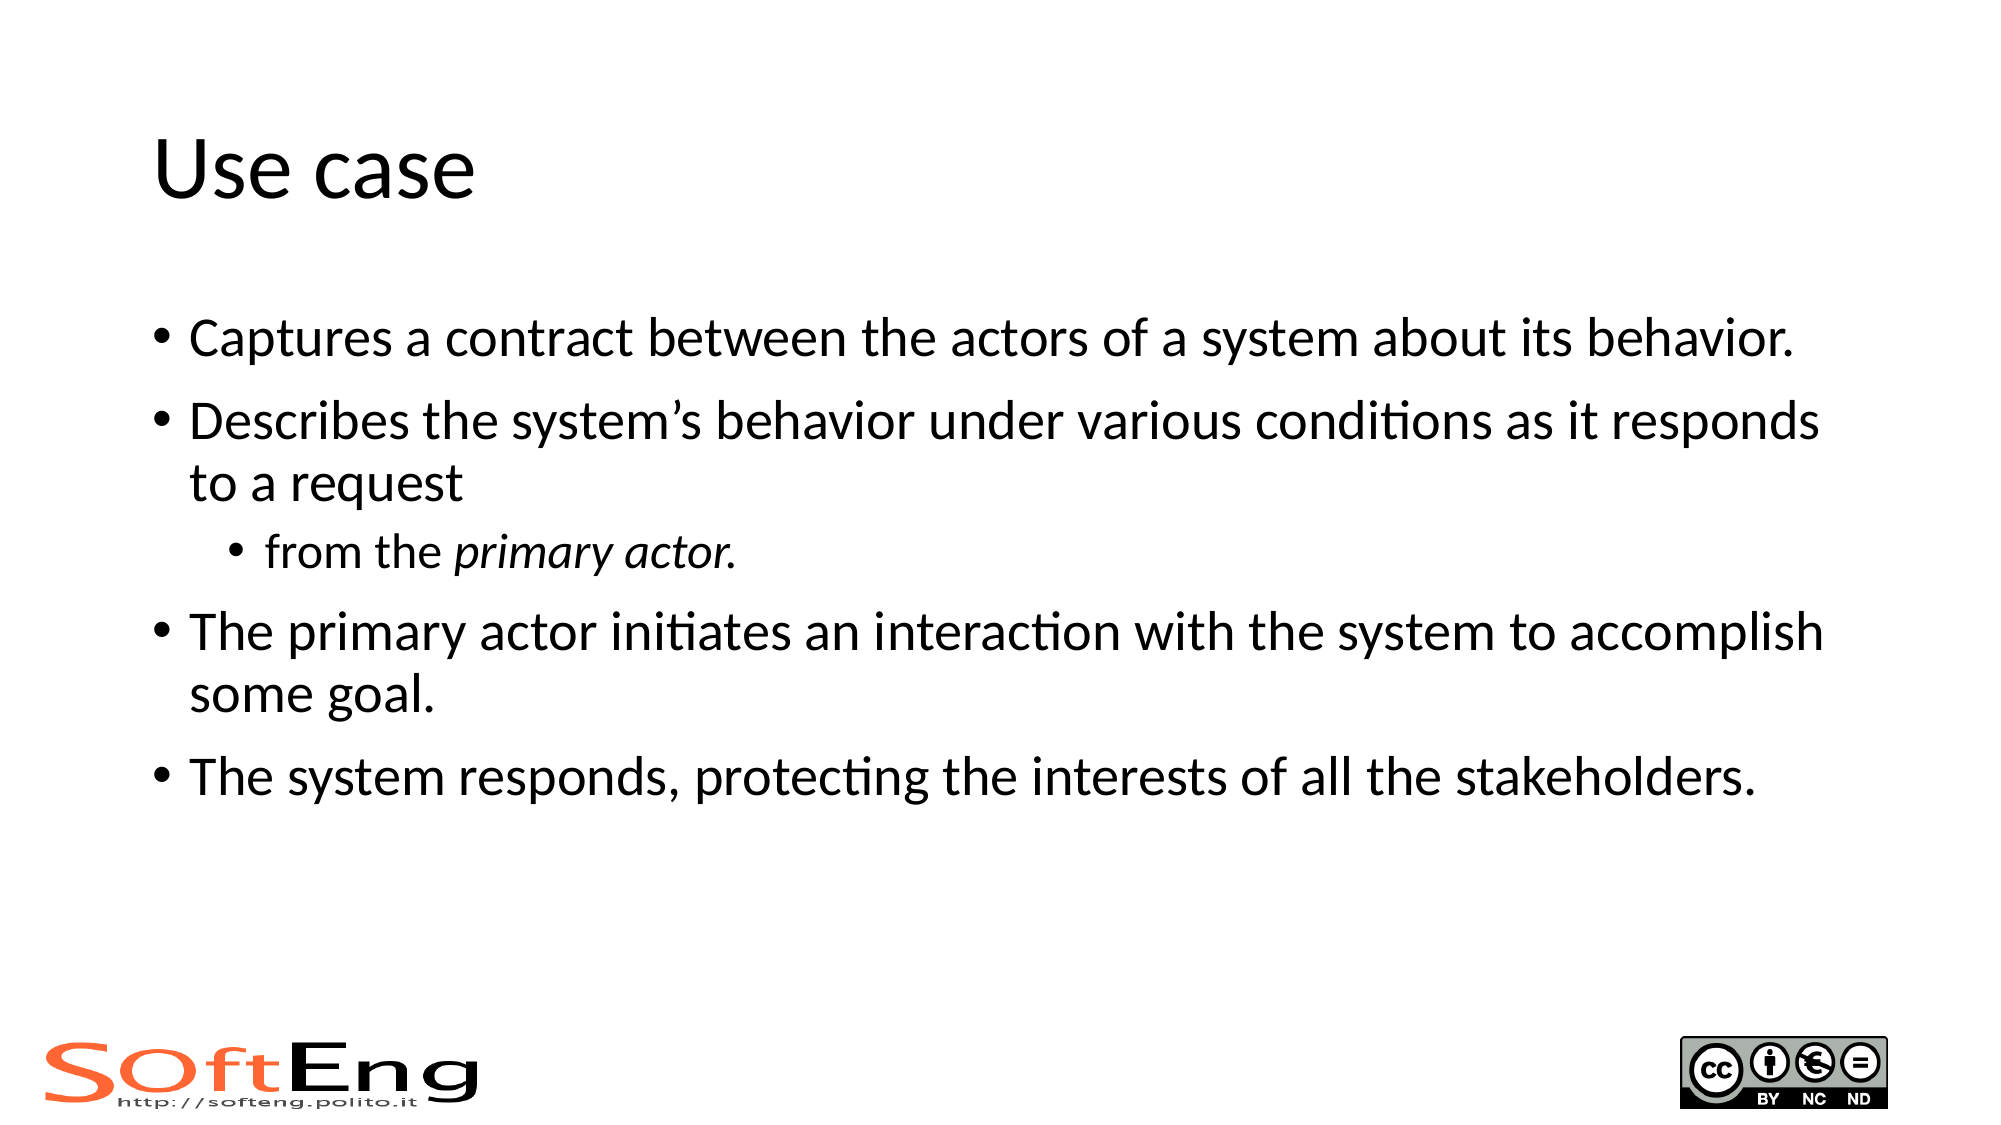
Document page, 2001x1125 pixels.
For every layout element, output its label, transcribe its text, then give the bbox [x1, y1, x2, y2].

list Captures a contract between the actors of a system about its behavior. Describes the system’s behavior under various conditions as it responds to a request from the primary actor. The primary actor initiates an interaction with the system to accomplish some goal. The system responds, protecting the interests of all the stakeholders. [137, 299, 1863, 1014]
title Use case [137, 59, 1863, 278]
picture [1680, 1036, 1888, 1109]
picture [37, 1026, 488, 1119]
